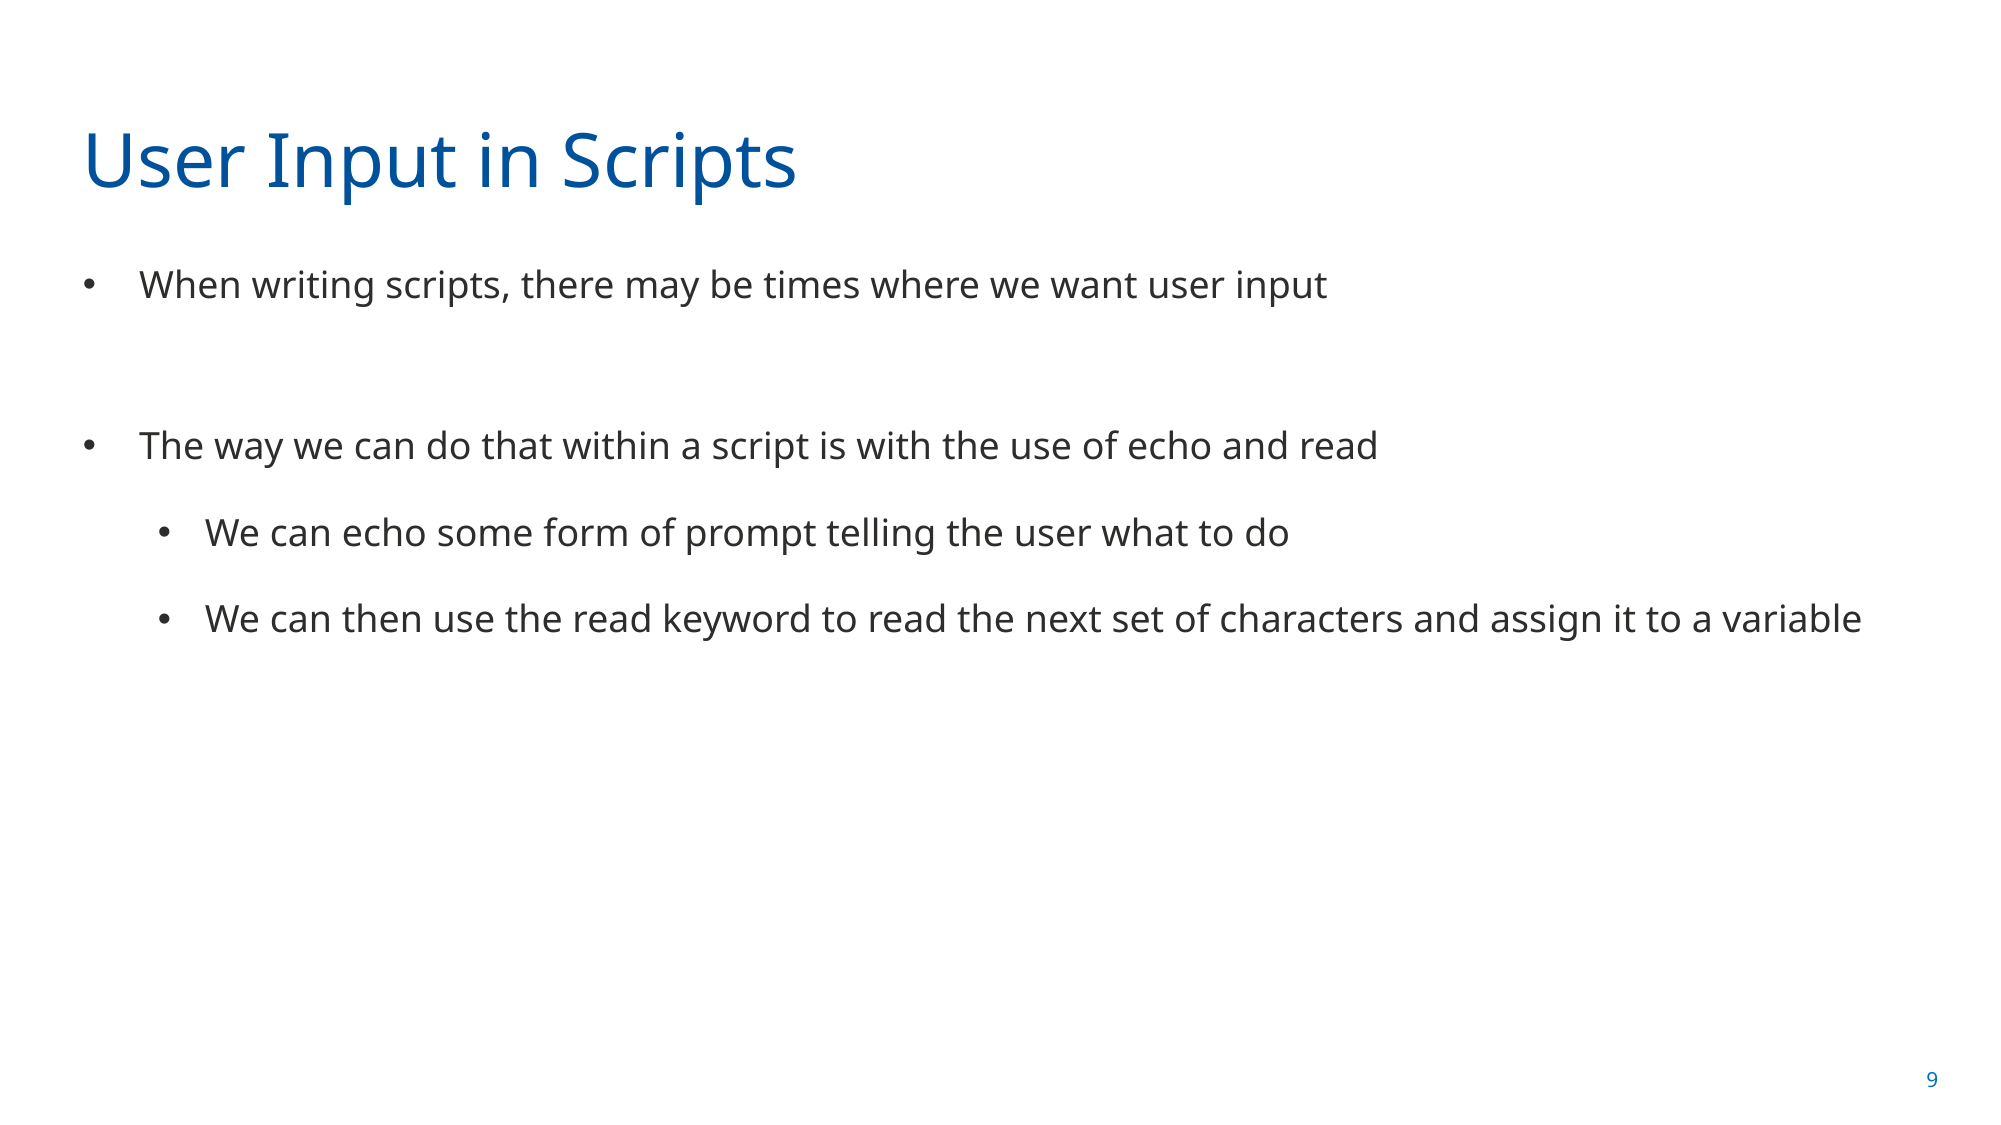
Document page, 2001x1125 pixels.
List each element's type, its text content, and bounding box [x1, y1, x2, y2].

title User Input in Scripts [67, 20, 1565, 210]
list When writing scripts, there may be times where we want user input The way we can do that within a script is with the use of echo and read We can echo some form of prompt telling the user what to do We can then use the read keyword to read the next set of characters and assign it to a variable [67, 253, 1939, 1000]
